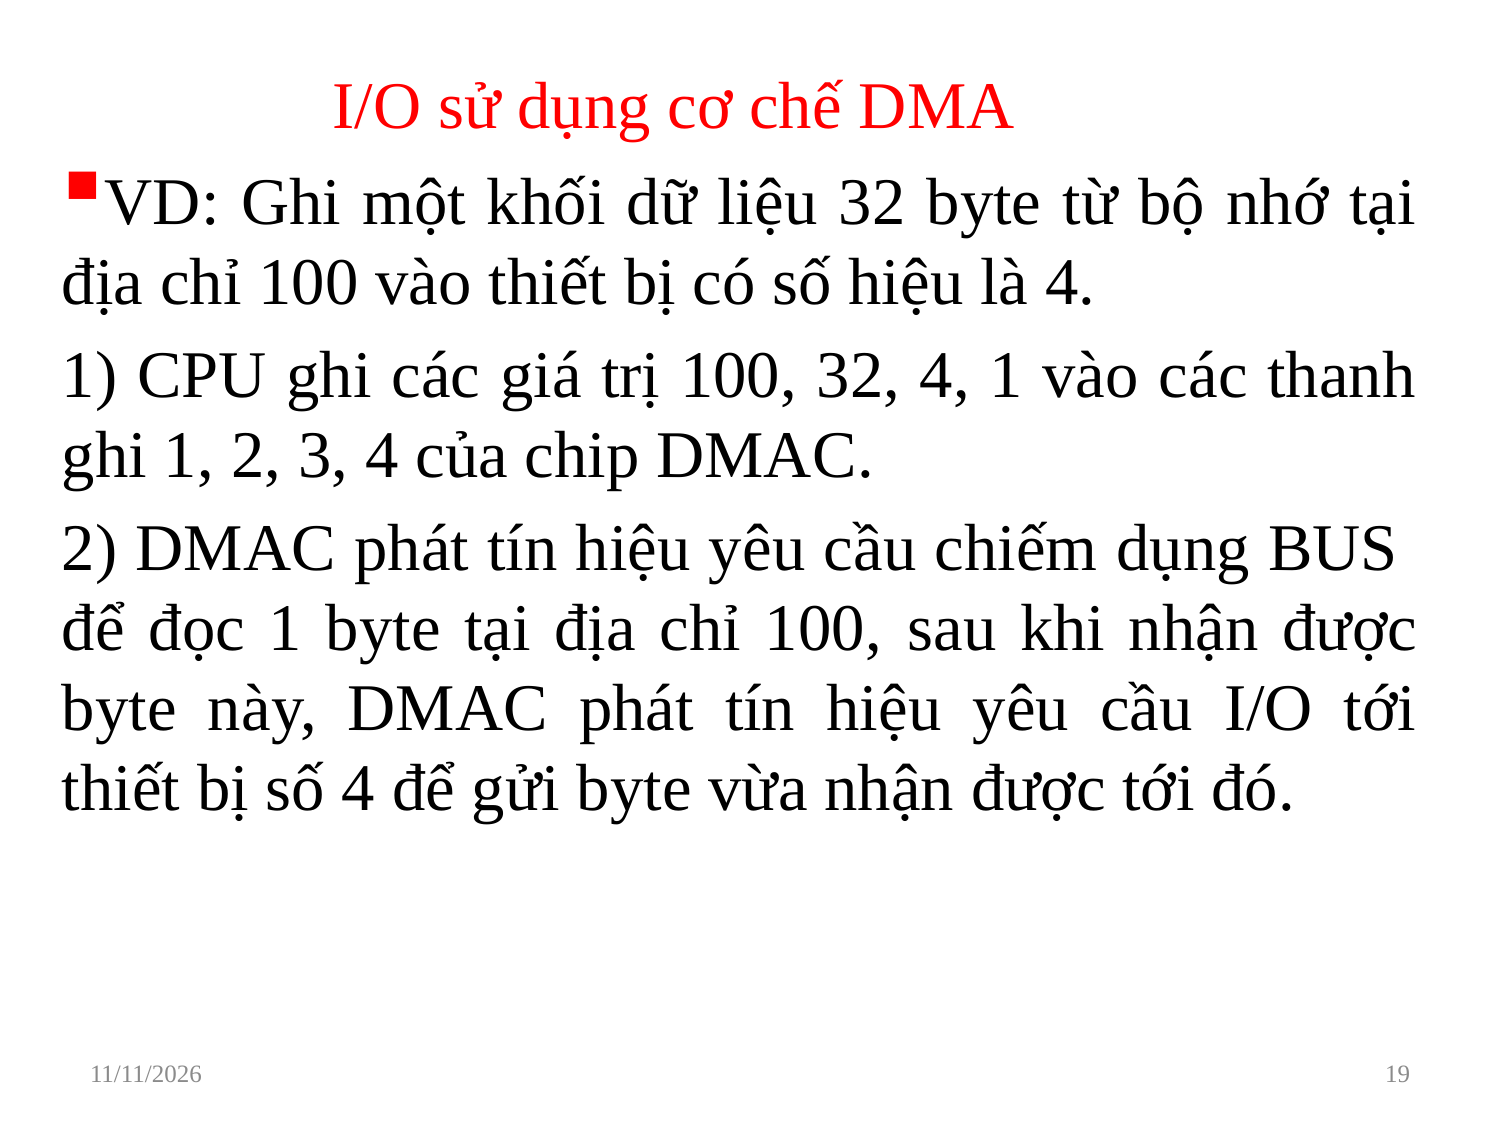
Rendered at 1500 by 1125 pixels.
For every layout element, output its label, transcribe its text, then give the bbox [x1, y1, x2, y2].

title I/O sử dụng cơ chế DMA [63, 24, 1285, 149]
list VD: Ghi một khối dữ liệu 32 byte từ bộ nhớ tại địa chỉ 100 vào thiết bị có số hiệu là 4. 1) CPU ghi các giá trị 100, 32, 4, 1 vào các thanh ghi 1, 2, 3, 4 của chip DMAC. 2) DMAC phát tín hiệu yêu cầu chiếm dụng BUS để đọc 1 byte tại địa chỉ 100, sau khi nhận được byte này, DMAC phát tín hiệu yêu cầu I/O tới thiết bị số 4 để gửi byte vừa nhận được tới đó. [46, 149, 1434, 1020]
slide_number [75, 1042, 425, 1103]
slide_number 19 [1074, 1042, 1425, 1103]
